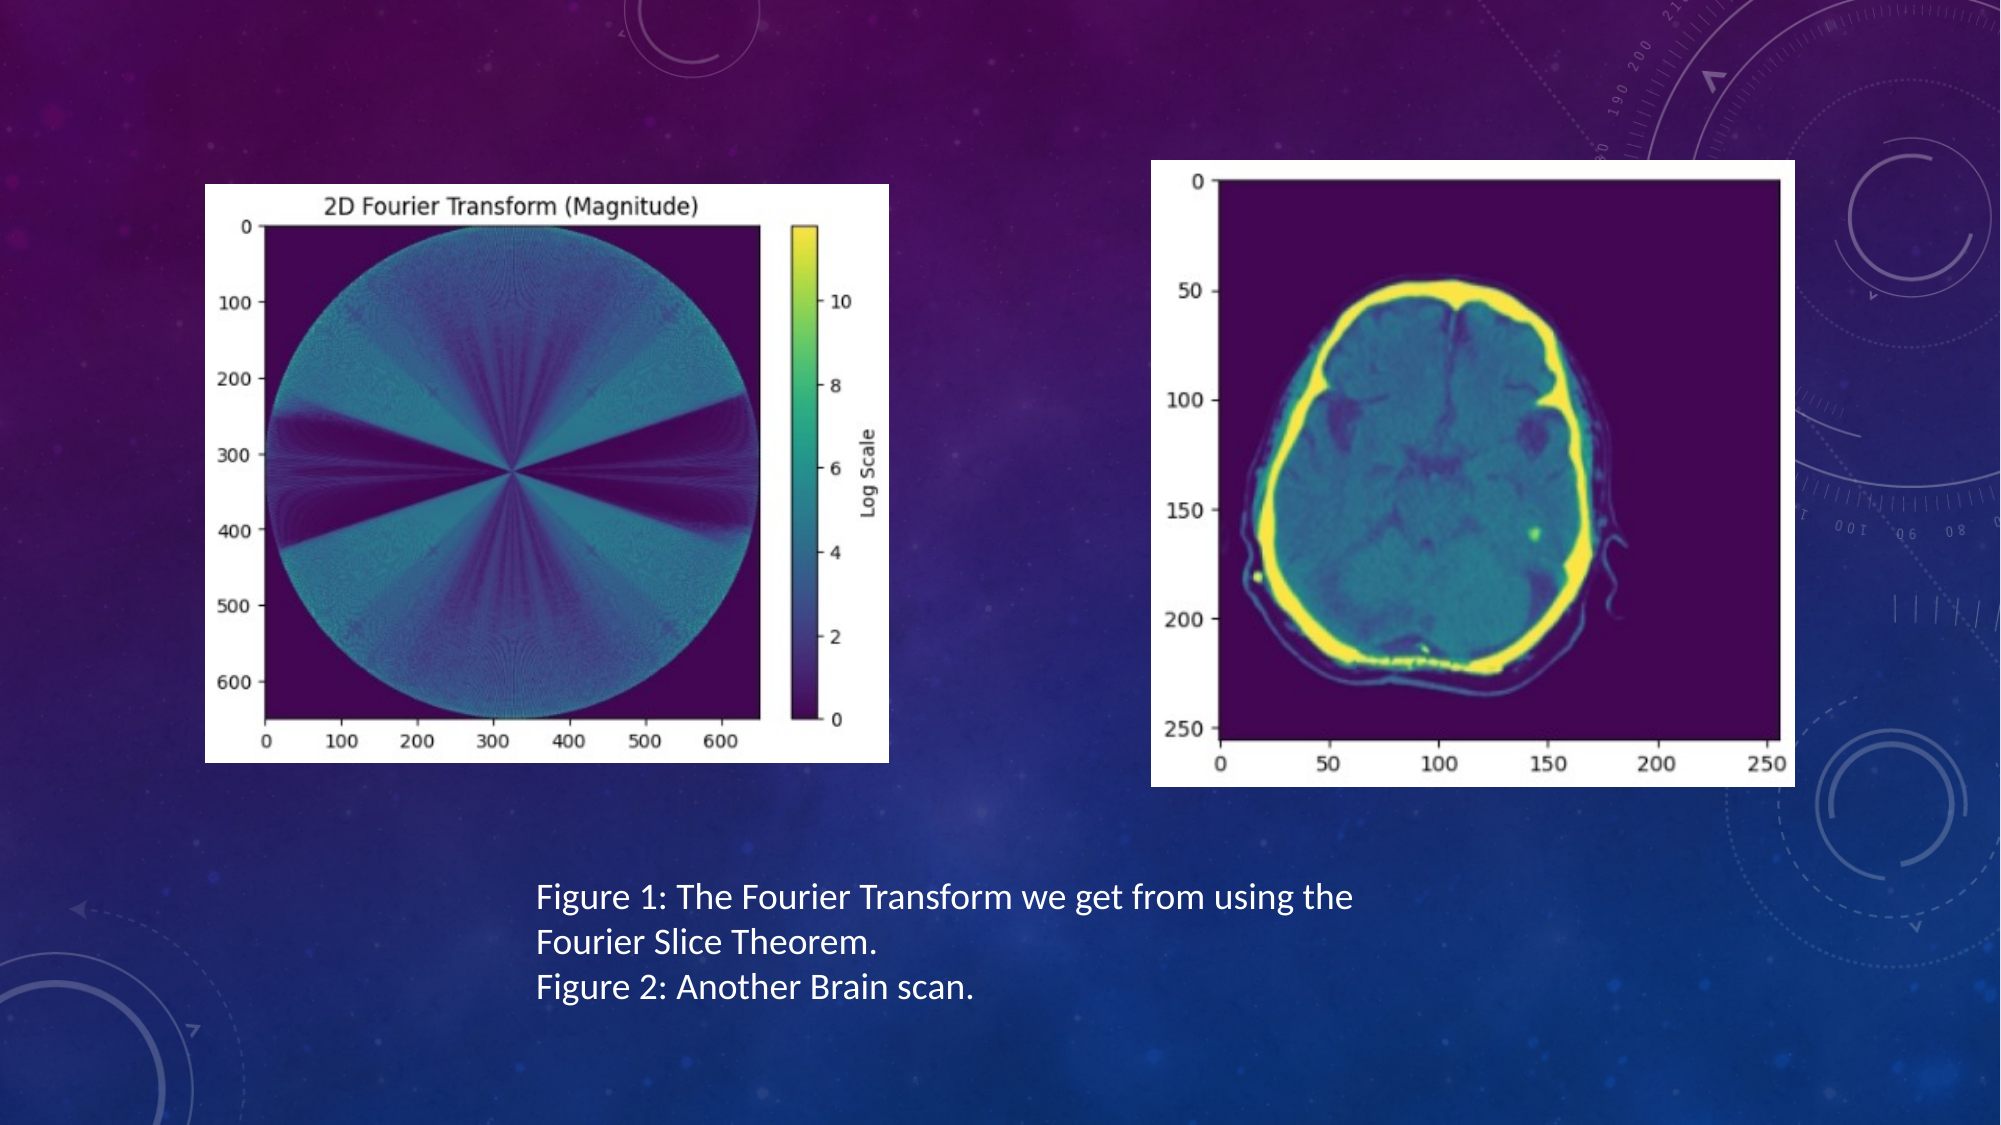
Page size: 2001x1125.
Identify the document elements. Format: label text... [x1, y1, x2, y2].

text_box Figure 1: The Fourier Transform we get from using the Fourier Slice Theorem. Figure 2: Another Brain scan. [520, 864, 1479, 1015]
picture [0, 0, 2001, 1125]
